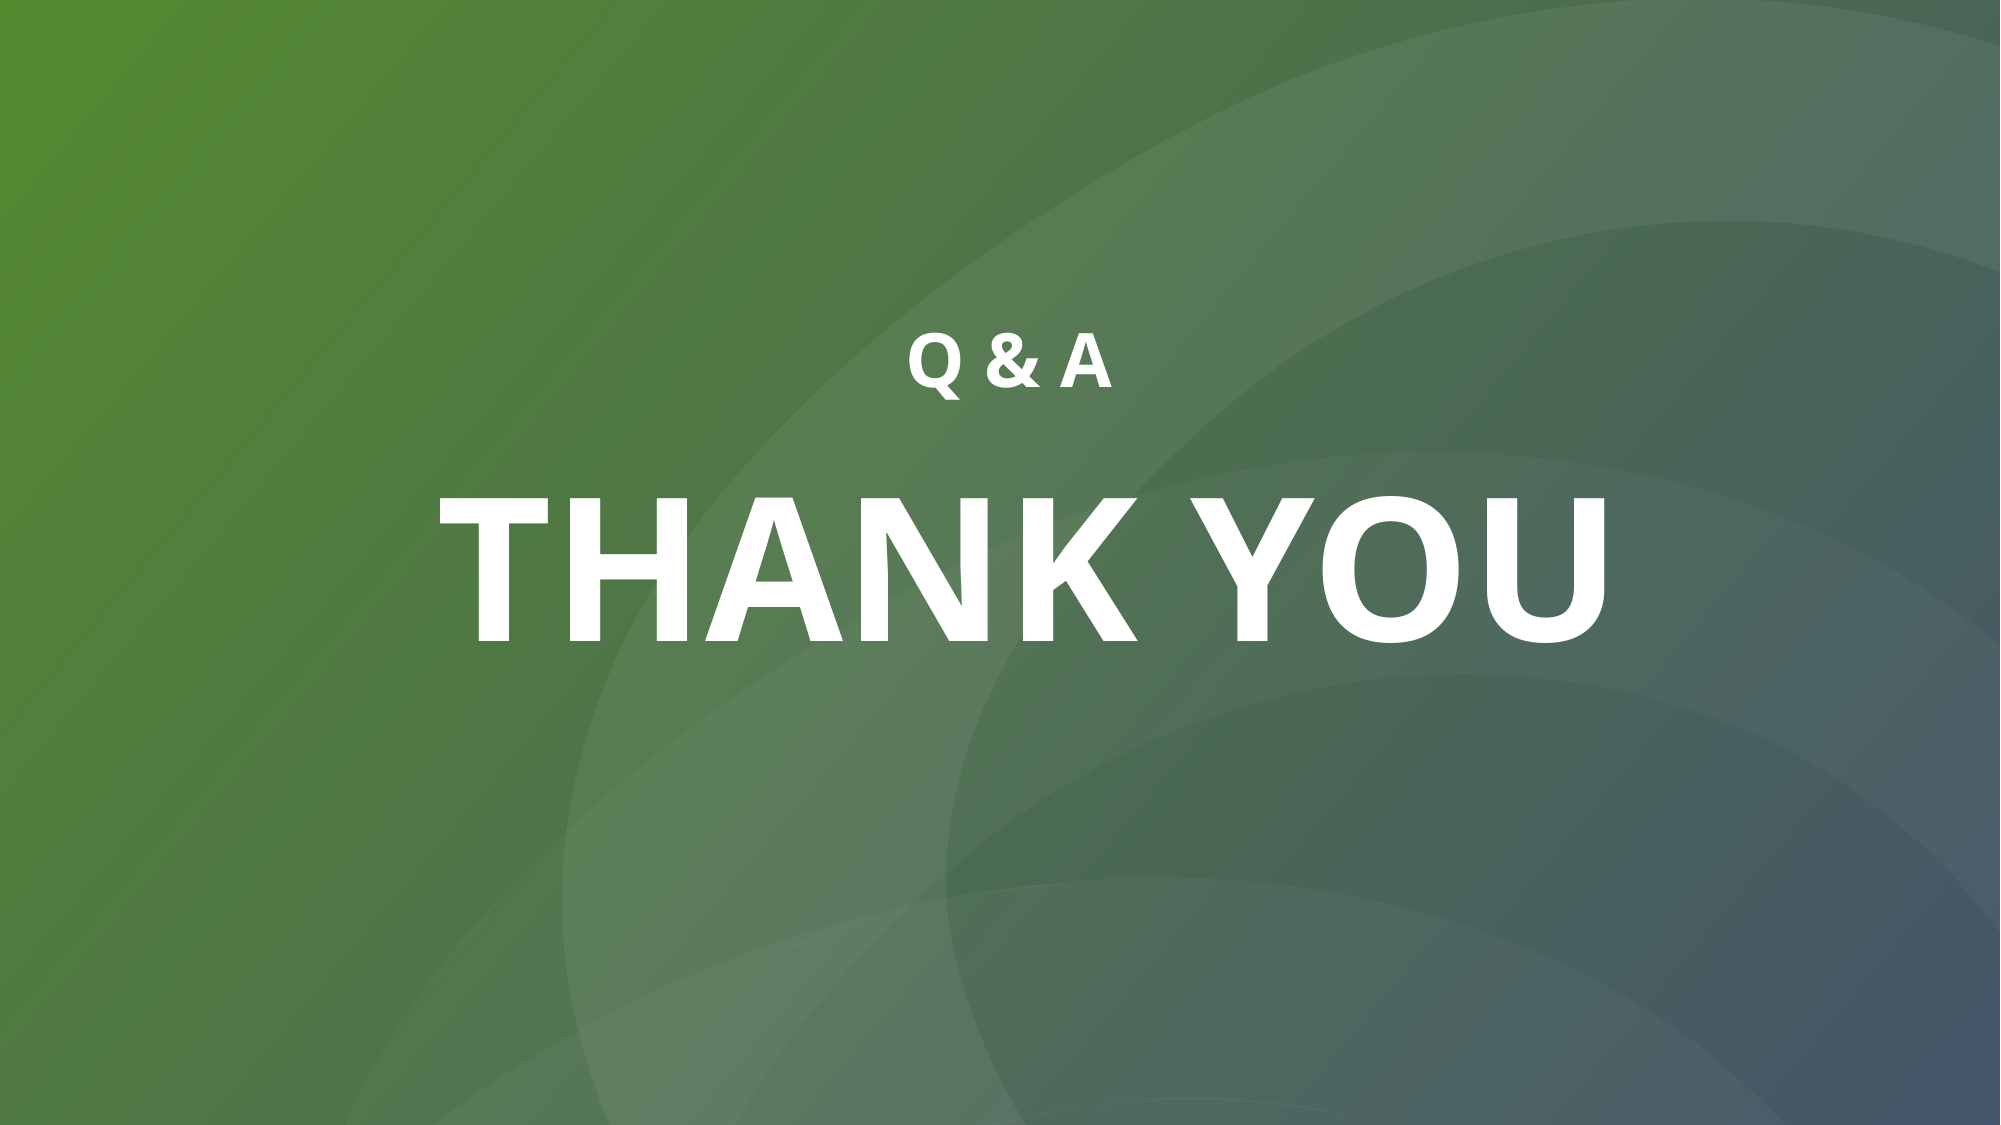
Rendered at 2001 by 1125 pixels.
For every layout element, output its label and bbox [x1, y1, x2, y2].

text_box [0, 0, 2000, 1125]
